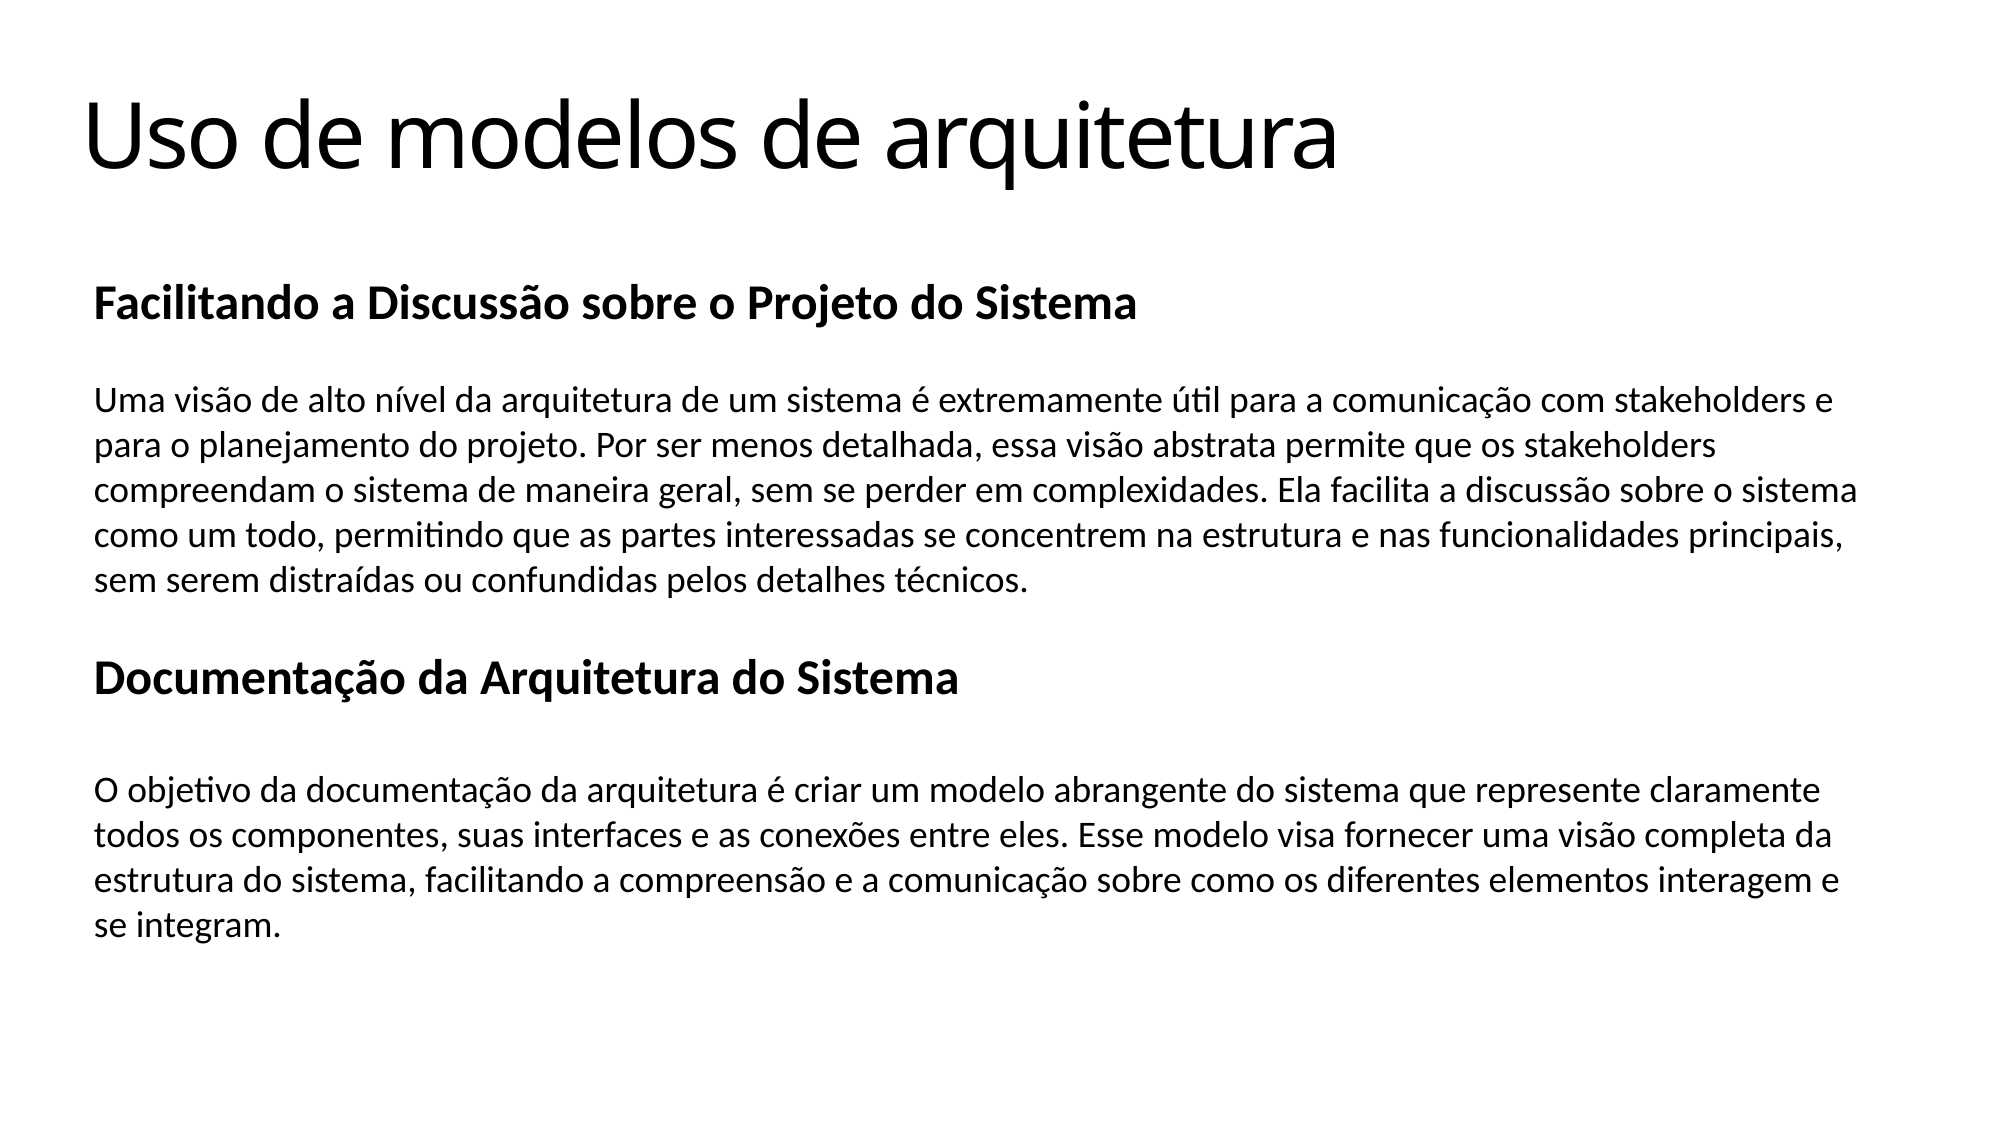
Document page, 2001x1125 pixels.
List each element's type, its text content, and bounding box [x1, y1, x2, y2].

text_box Facilitando a Discussão sobre o Projeto do Sistema Uma visão de alto nível da arquitetura de um sistema é extremamente útil para a comunicação com stakeholders e para o planejamento do projeto. Por ser menos detalhada, essa visão abstrata permite que os stakeholders compreendam o sistema de maneira geral, sem se perder em complexidades. Ela facilita a discussão sobre o sistema como um todo, permitindo que as partes interessadas se concentrem na estrutura e nas funcionalidades principais, sem serem distraídas ou confundidas pelos detalhes técnicos. Documentação da Arquitetura do Sistema O objetivo da documentação da arquitetura é criar um modelo abrangente do sistema que represente claramente todos os componentes, suas interfaces e as conexões entre eles. Esse modelo visa fornecer uma visão completa da estrutura do sistema, facilitando a compreensão e a comunicação sobre como os diferentes elementos interagem e se integram. [79, 262, 1886, 998]
title Uso de modelos de arquitetura [79, 75, 1350, 262]
